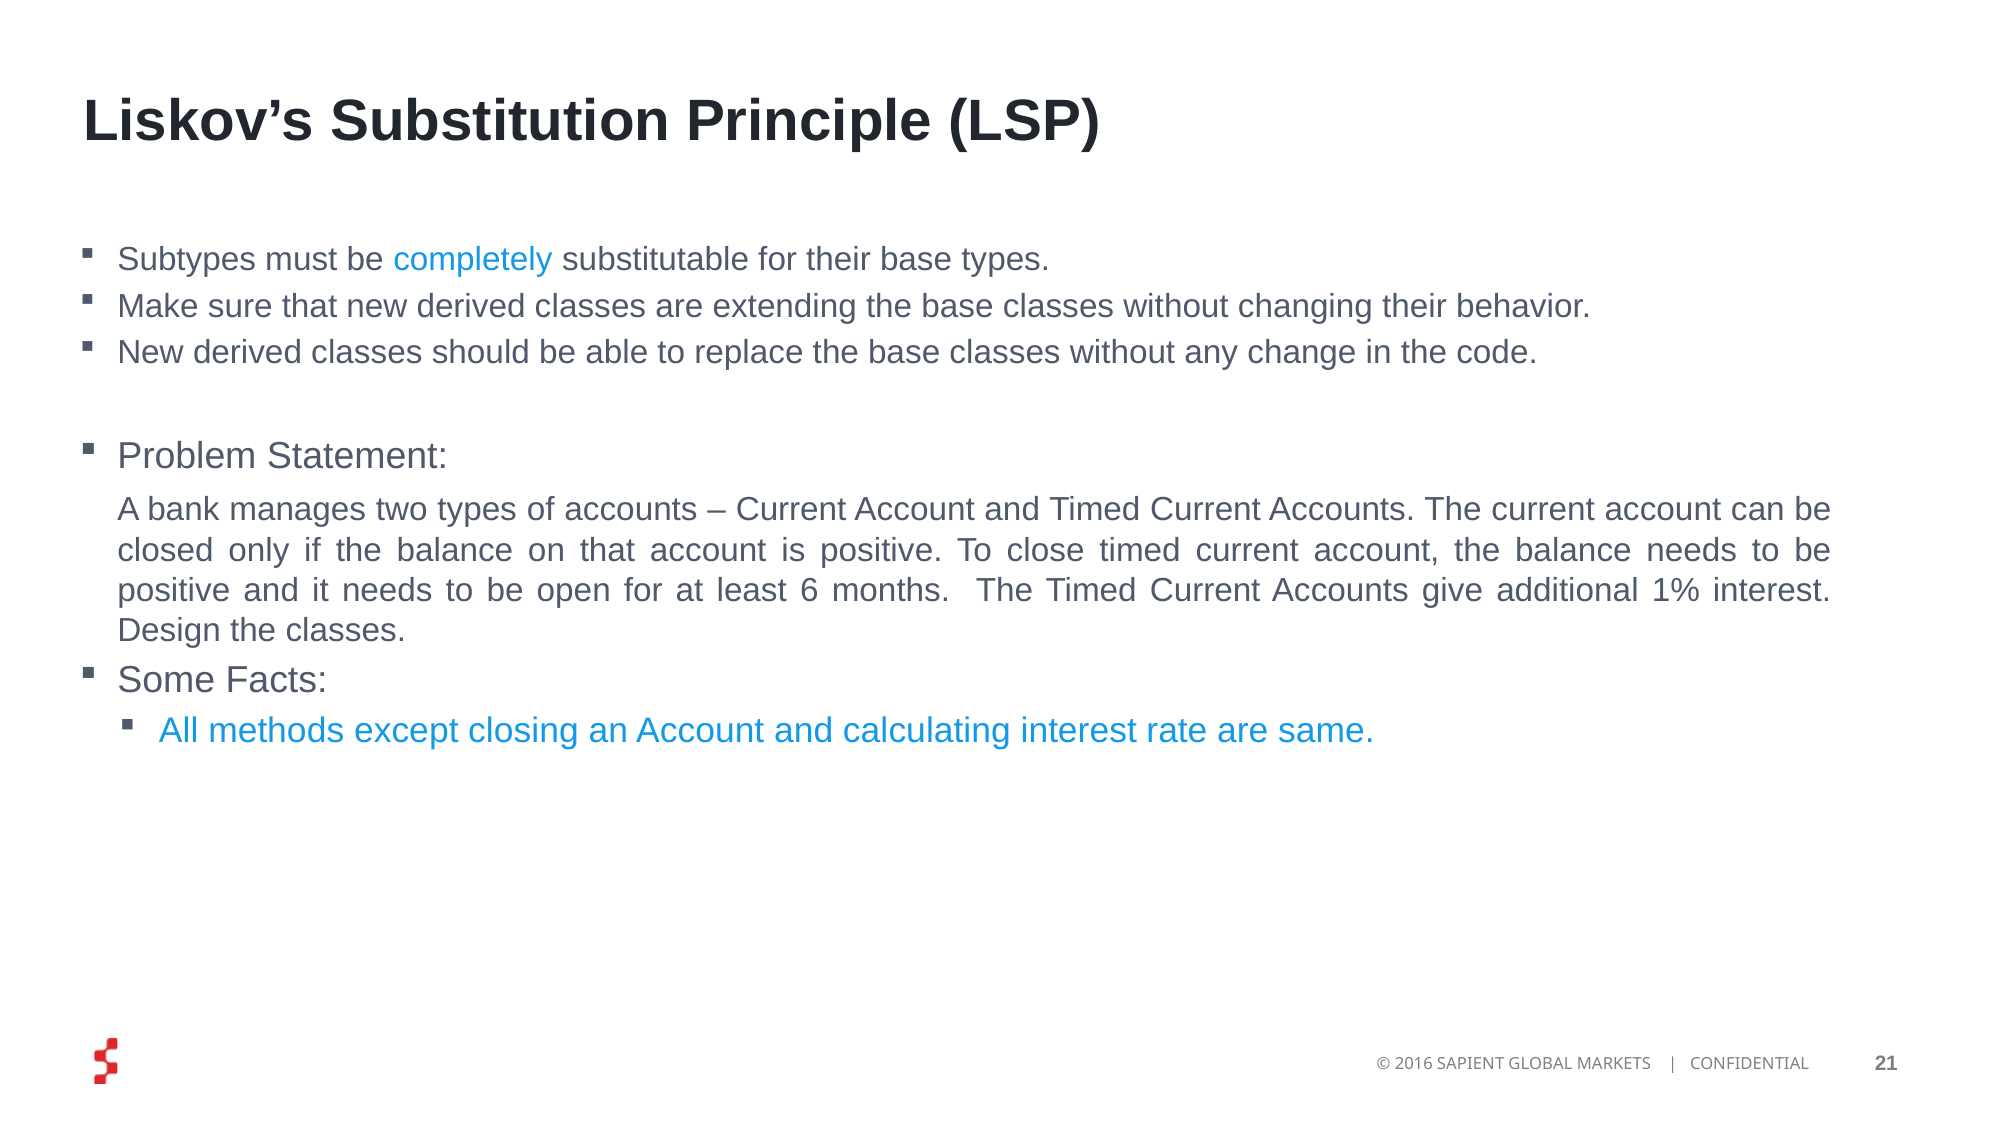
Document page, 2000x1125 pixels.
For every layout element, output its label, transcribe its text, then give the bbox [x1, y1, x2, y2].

list Subtypes must be completely substitutable for their base types. Make sure that new derived classes are extending the base classes without changing their behavior. New derived classes should be able to replace the base classes without any change in the code. Problem Statement: A bank manages two types of accounts – Current Account and Timed Current Accounts. The current account can be closed only if the balance on that account is positive. To close timed current account, the balance needs to be positive and it needs to be open for at least 6 months. The Timed Current Accounts give additional 1% interest. Design the classes. Some Facts: All methods except closing an Account and calculating interest rate are same. [79, 237, 1835, 1078]
title Liskov’s Substitution Principle (LSP) [83, 75, 1885, 158]
